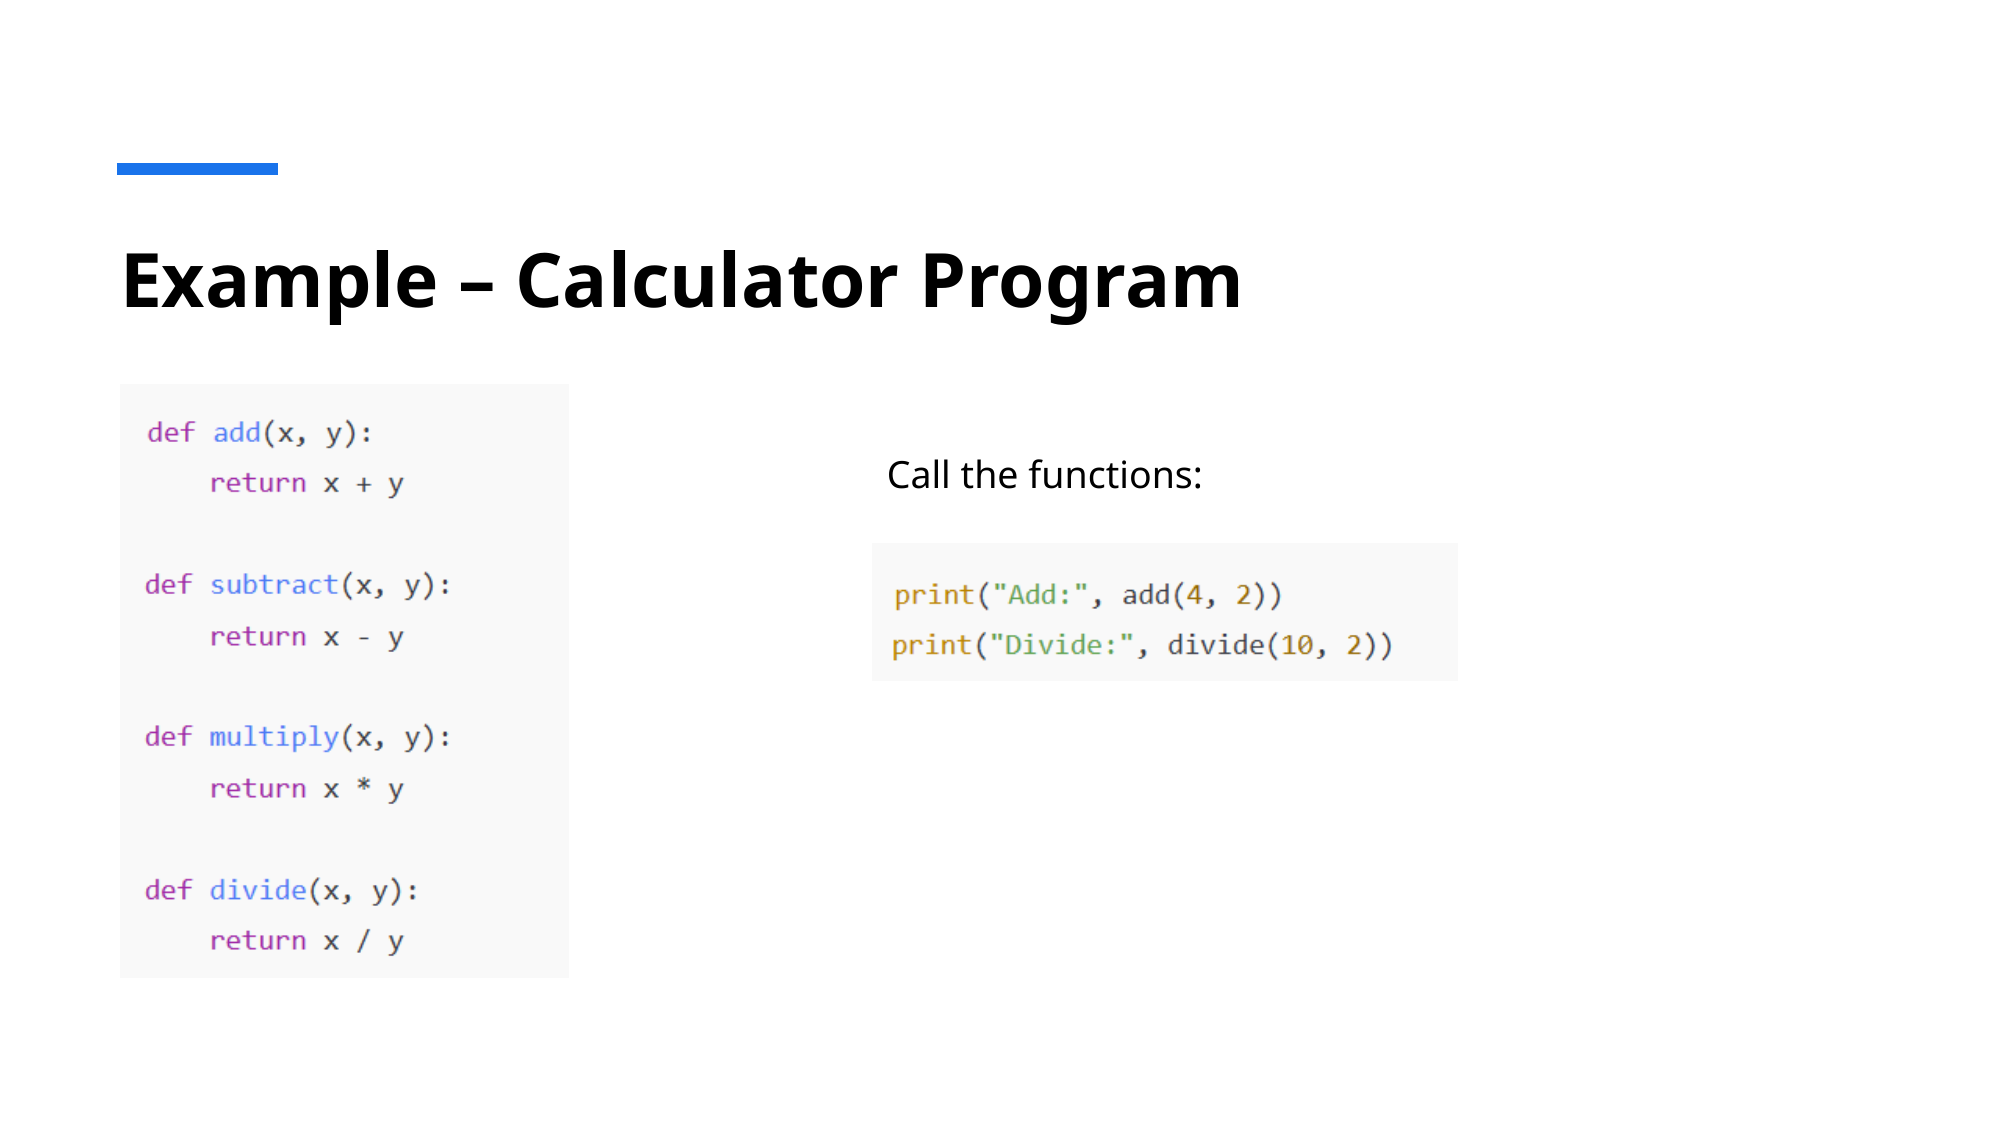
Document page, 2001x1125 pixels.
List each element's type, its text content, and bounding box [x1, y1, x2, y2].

text_box Call the functions: [872, 443, 1872, 504]
title Example – Calculator Program [105, 224, 1892, 405]
picture [120, 384, 569, 978]
picture [871, 543, 1458, 681]
